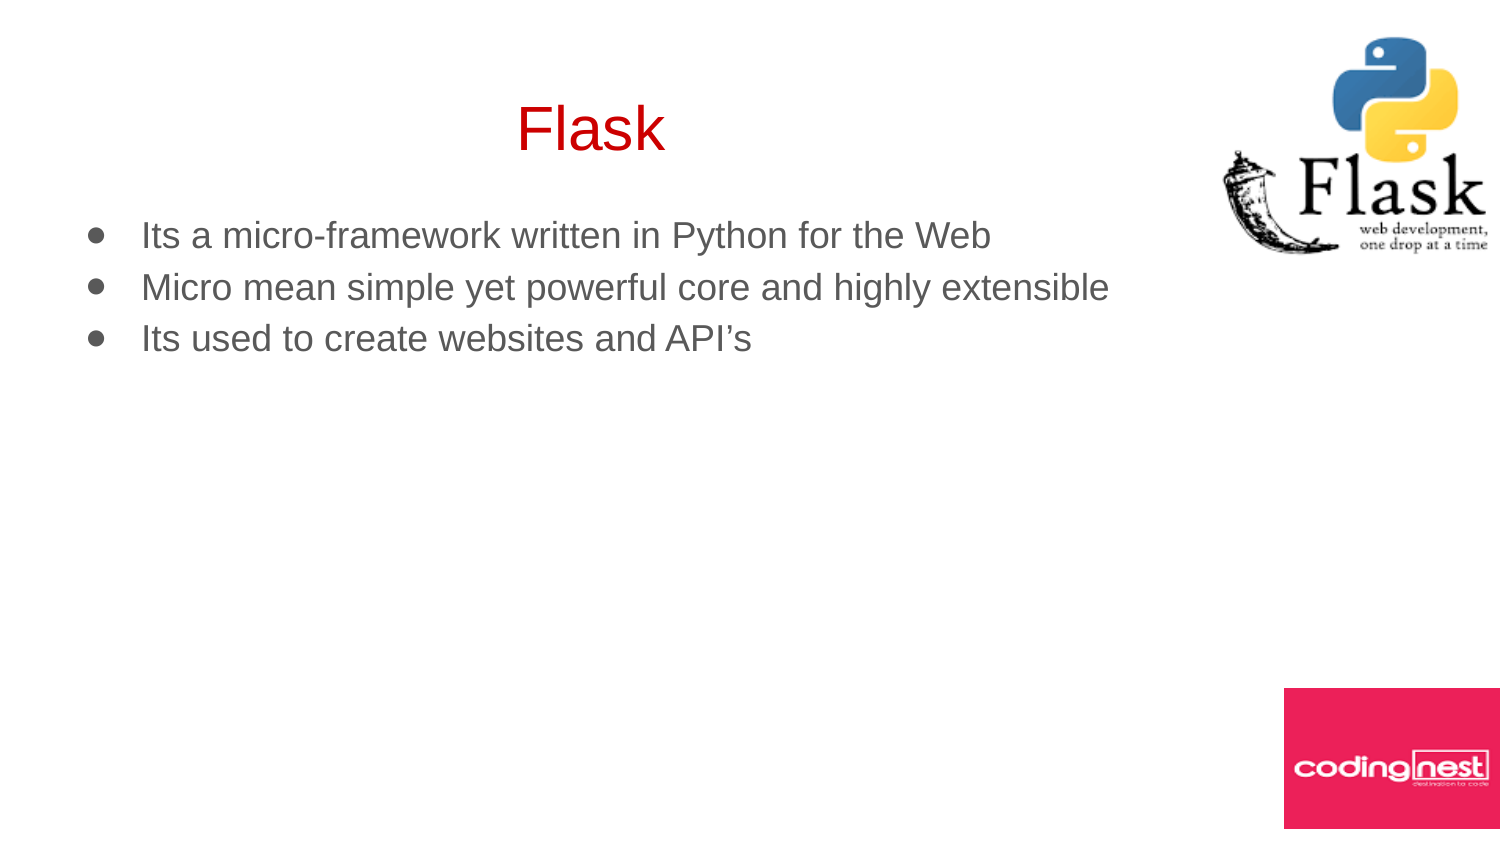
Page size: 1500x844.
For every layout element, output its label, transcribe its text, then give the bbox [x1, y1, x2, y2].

title Flask [51, 72, 1130, 167]
picture [1284, 688, 1500, 829]
picture [1135, 28, 1500, 306]
list Its a micro-framework written in Python for the Web Micro mean simple yet powerful core and highly extensible Its used to create websites and API’s [51, 189, 1449, 750]
